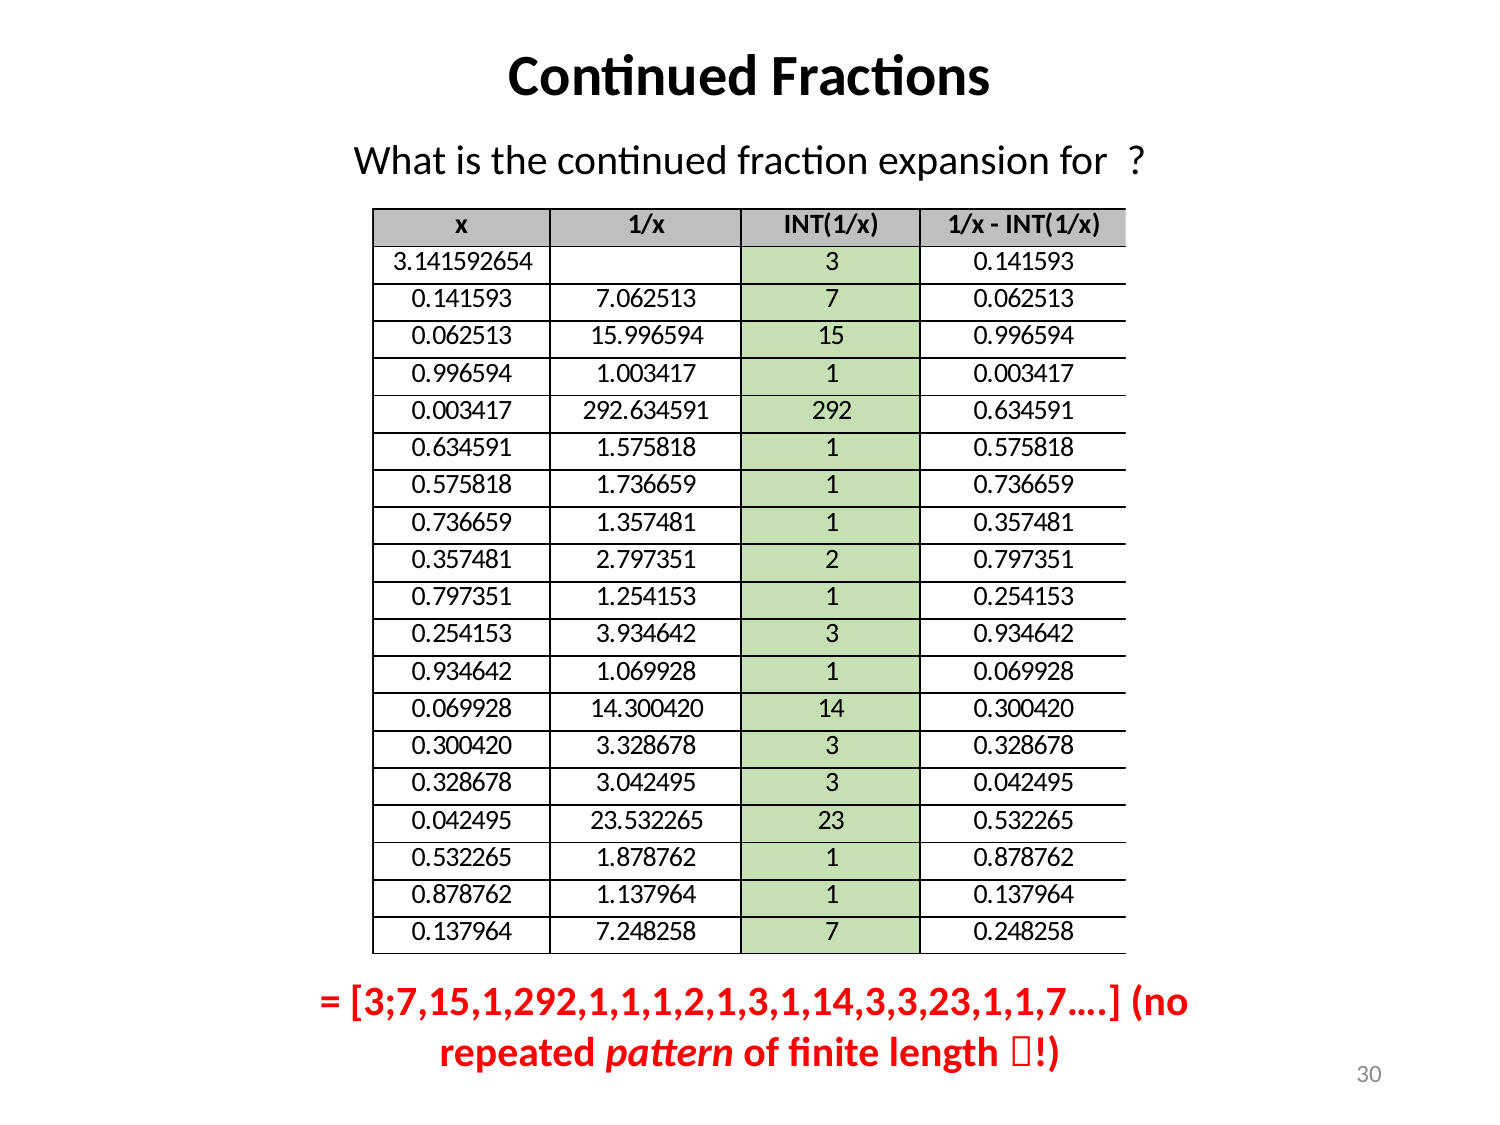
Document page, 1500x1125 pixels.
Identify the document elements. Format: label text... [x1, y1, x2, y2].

slide_number 30 [1059, 1042, 1397, 1103]
text_box Continued Fractions [339, 29, 1161, 115]
picture [372, 208, 1128, 956]
